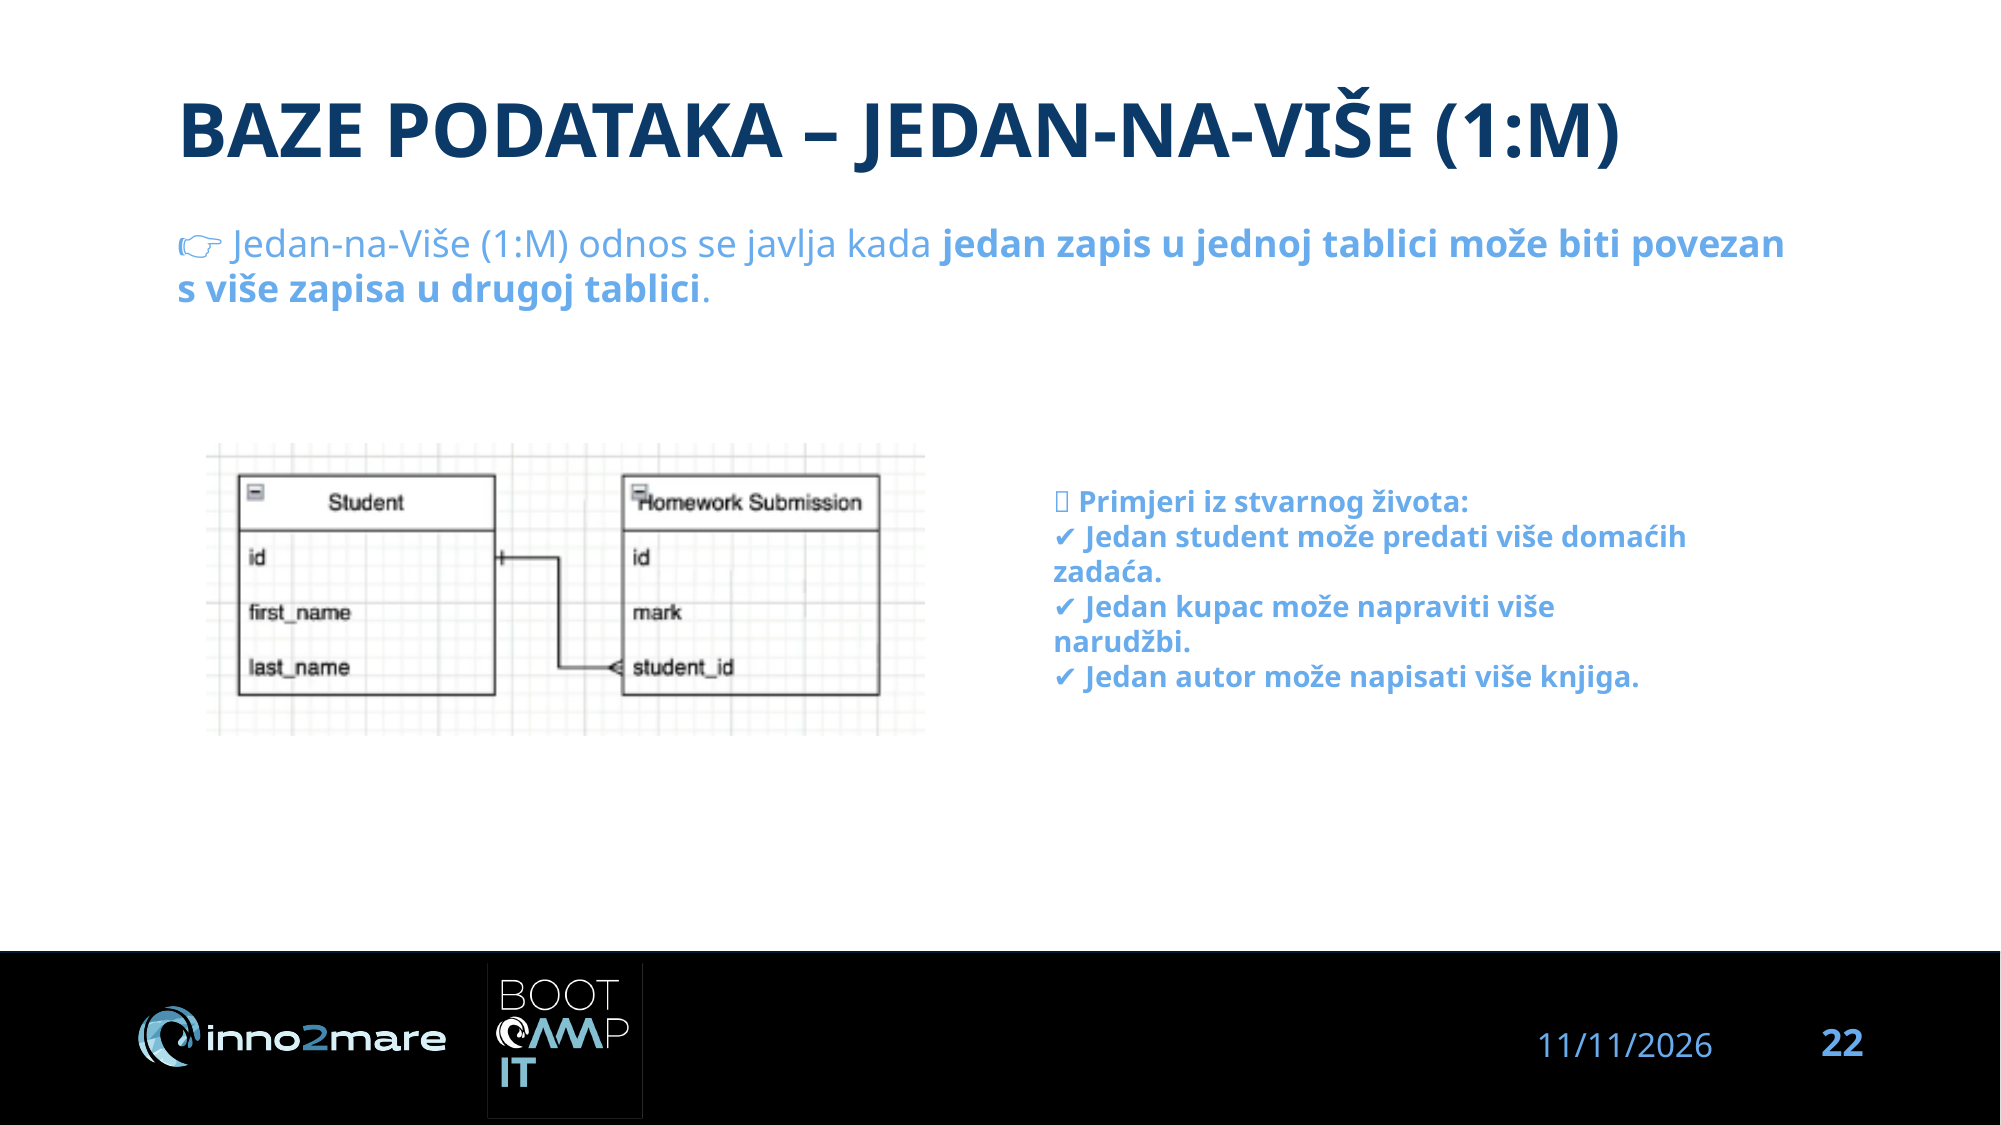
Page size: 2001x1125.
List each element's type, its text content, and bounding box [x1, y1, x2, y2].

text_box Baze podataka – Jedan-na-Više (1:M) [162, 62, 1888, 203]
text_box 👉 Jedan-na-Više (1:M) odnos se javlja kada jedan zapis u jednoj tablici može biti povezan s više zapisa u drugoj tablici. [162, 212, 1805, 318]
text_box 💡 Primjeri iz stvarnog života: ✔ Jedan student može predati više domaćih zadaća. ✔ Jedan kupac može napraviti više narudžbi. ✔ Jedan autor može napisati više knjiga. [1038, 475, 1709, 701]
picture [138, 957, 690, 1124]
picture [206, 443, 925, 736]
